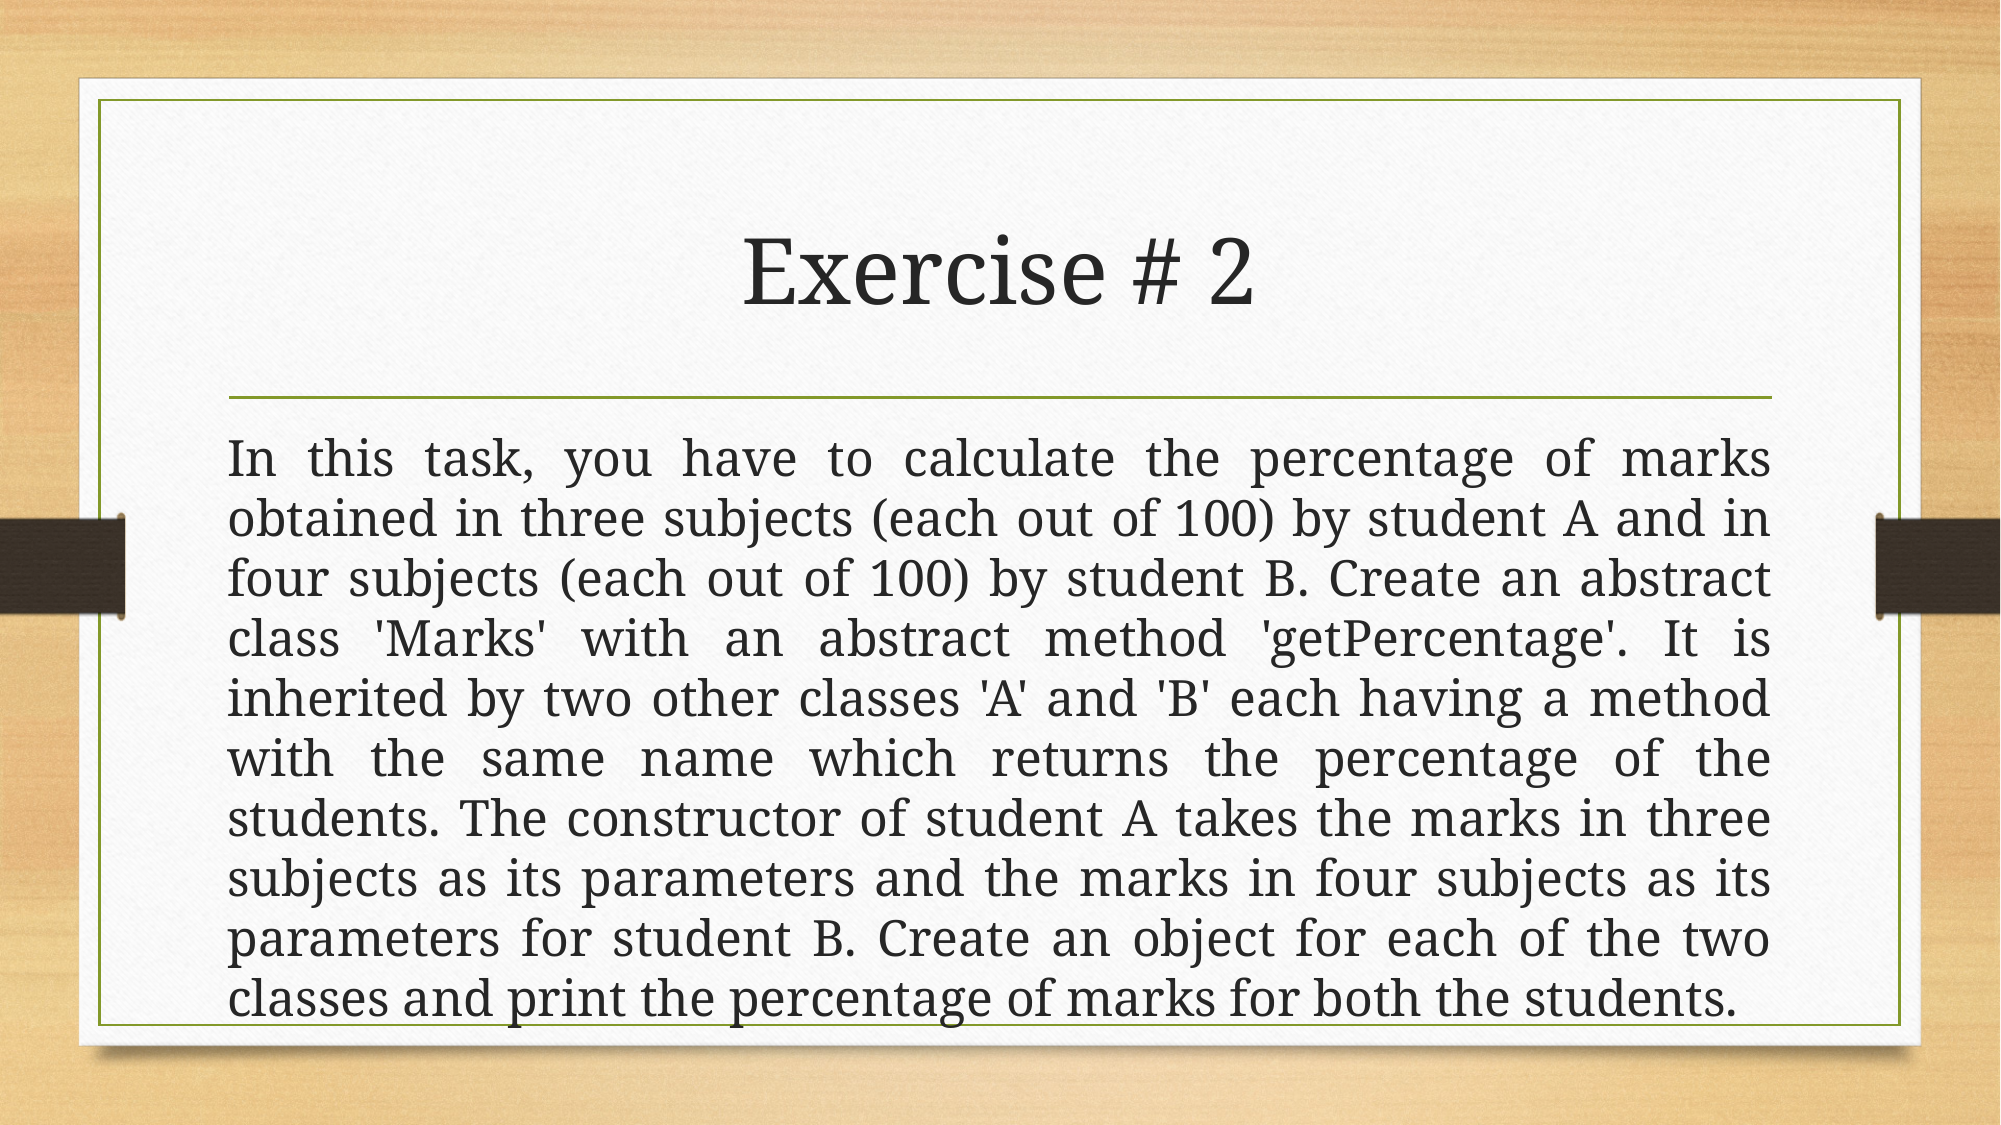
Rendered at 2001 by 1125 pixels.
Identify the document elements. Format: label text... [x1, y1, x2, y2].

title Exercise # 2 [212, 161, 1788, 375]
picture [0, 0, 2001, 1125]
list In this task, you have to calculate the percentage of marks obtained in three subjects (each out of 100) by student A and in four subjects (each out of 100) by student B. Create an abstract class 'Marks' with an abstract method 'getPercentage'. It is inherited by two other classes 'A' and 'B' each having a method with the same name which returns the percentage of the students. The constructor of student A takes the marks in three subjects as its parameters and the marks in four subjects as its parameters for student B. Create an object for each of the two classes and print the percentage of marks for both the students. [212, 419, 1788, 1045]
